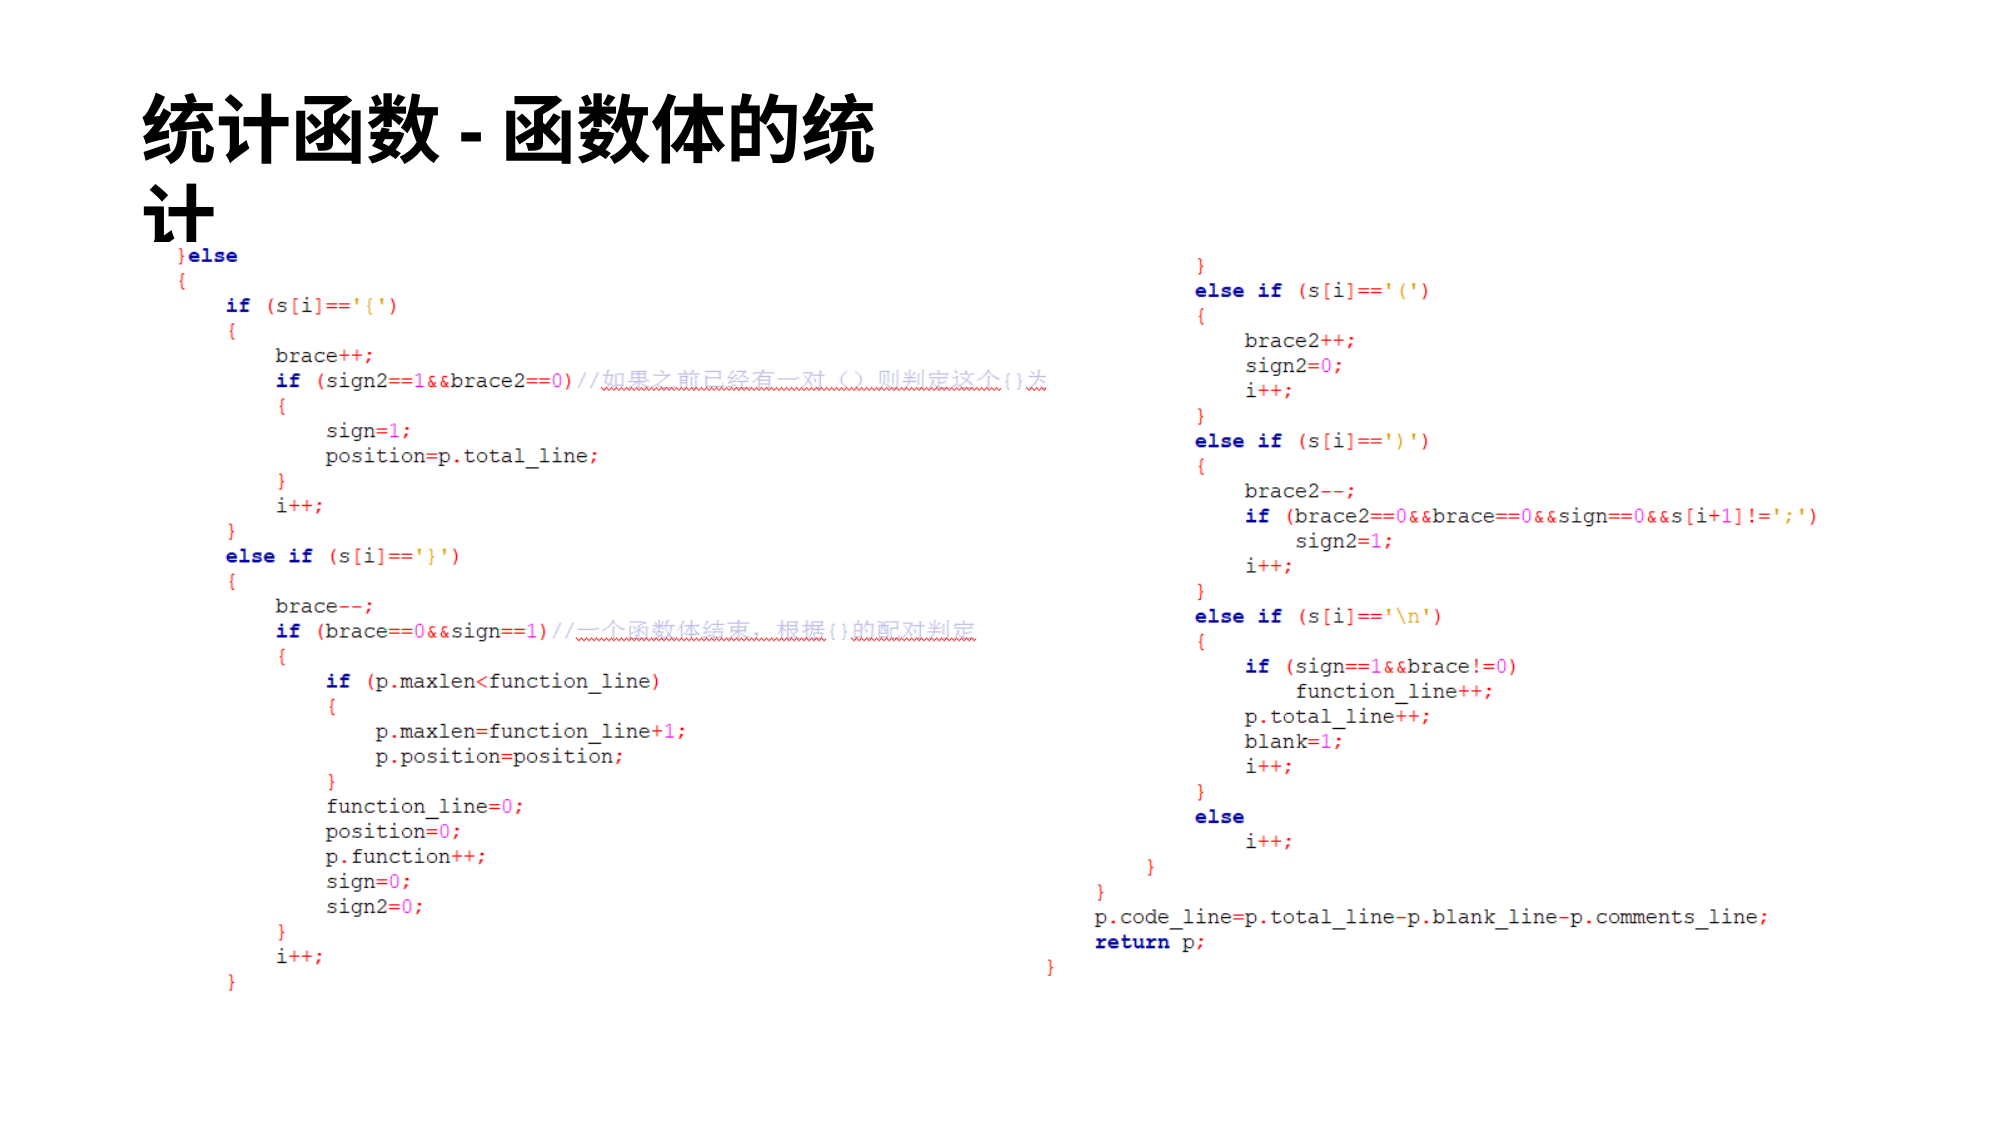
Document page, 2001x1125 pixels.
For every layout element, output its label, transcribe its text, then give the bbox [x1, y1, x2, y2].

text_box 统计函数-函数体的统计 [126, 74, 966, 270]
picture [147, 242, 1911, 997]
